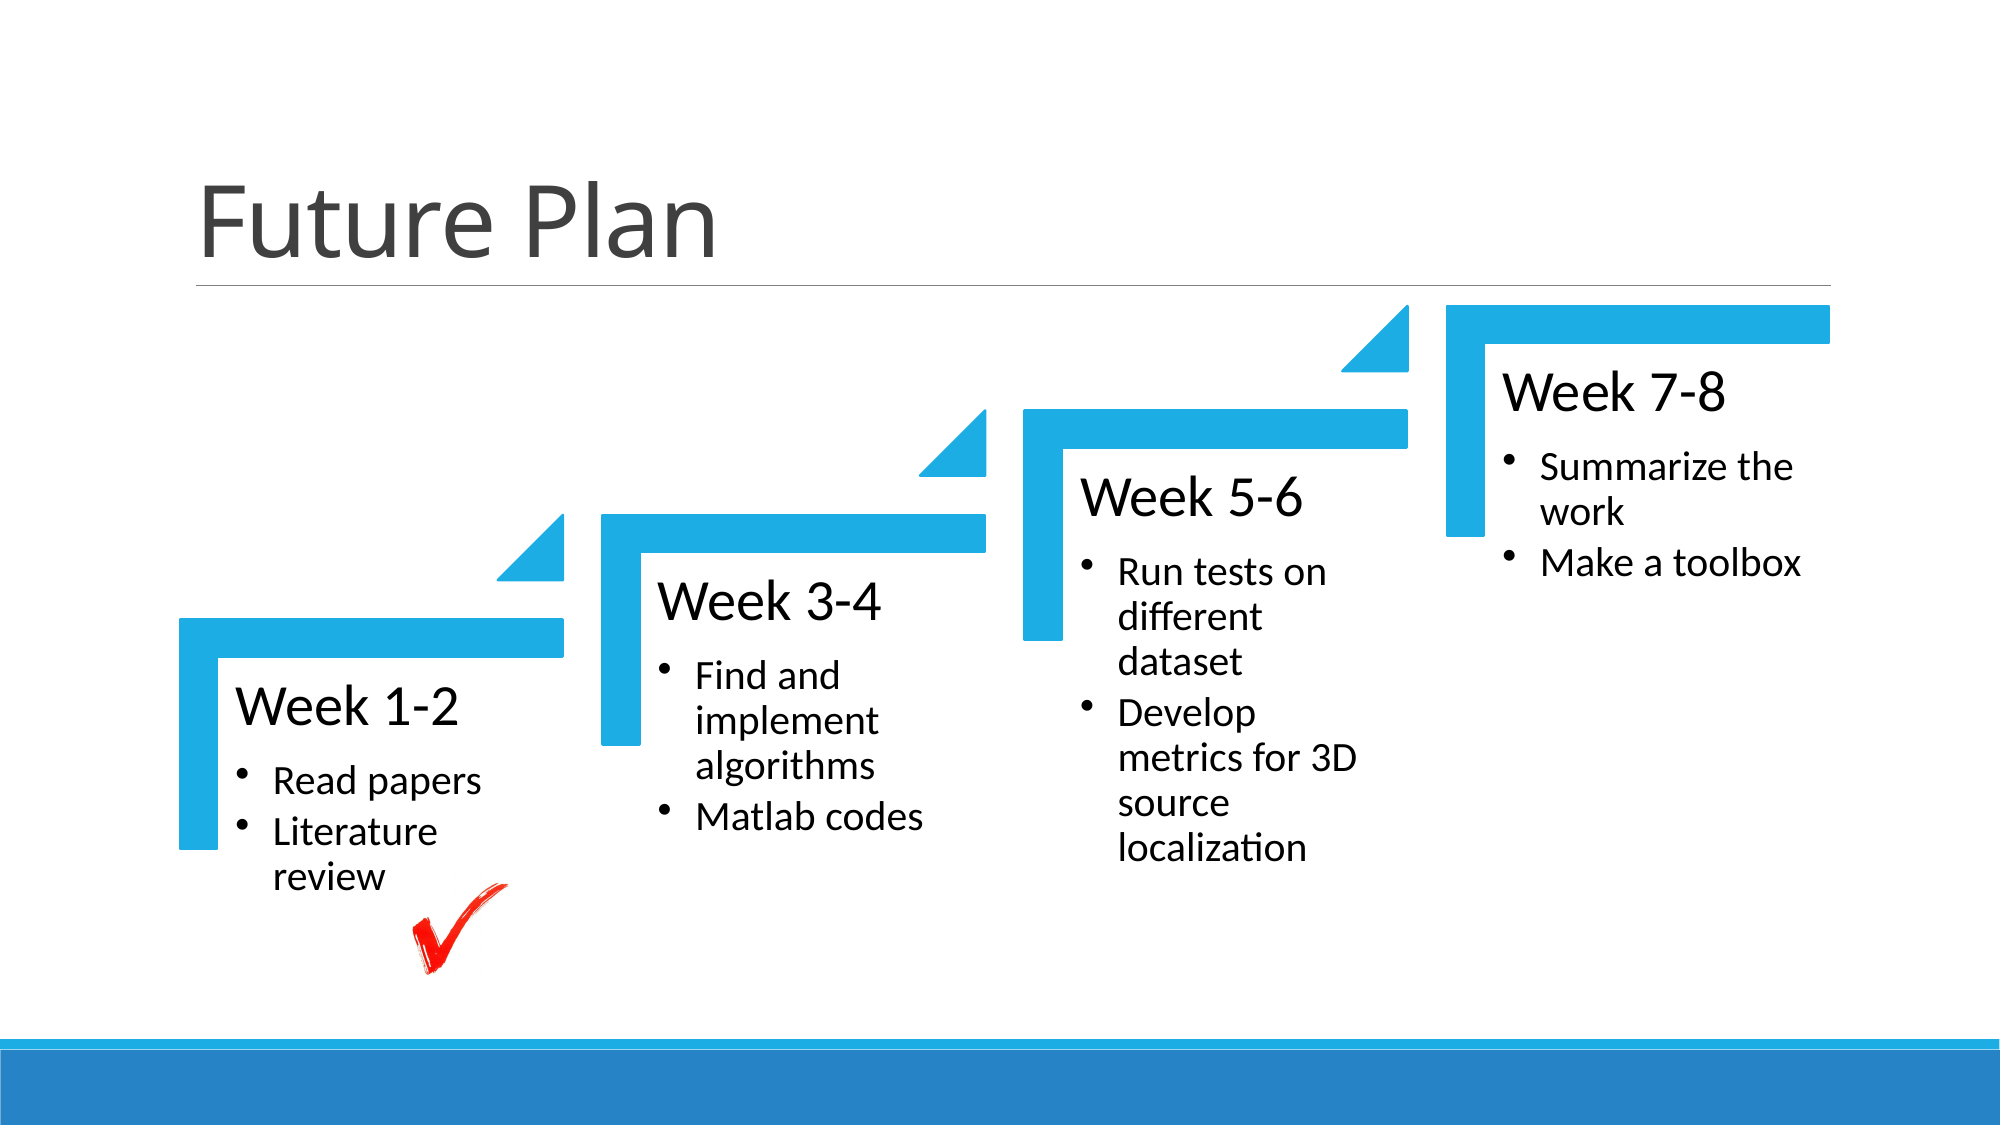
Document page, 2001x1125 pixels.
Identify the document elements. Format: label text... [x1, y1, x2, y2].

picture [392, 867, 520, 982]
title Future Plan [180, 47, 1830, 285]
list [179, 302, 1831, 964]
